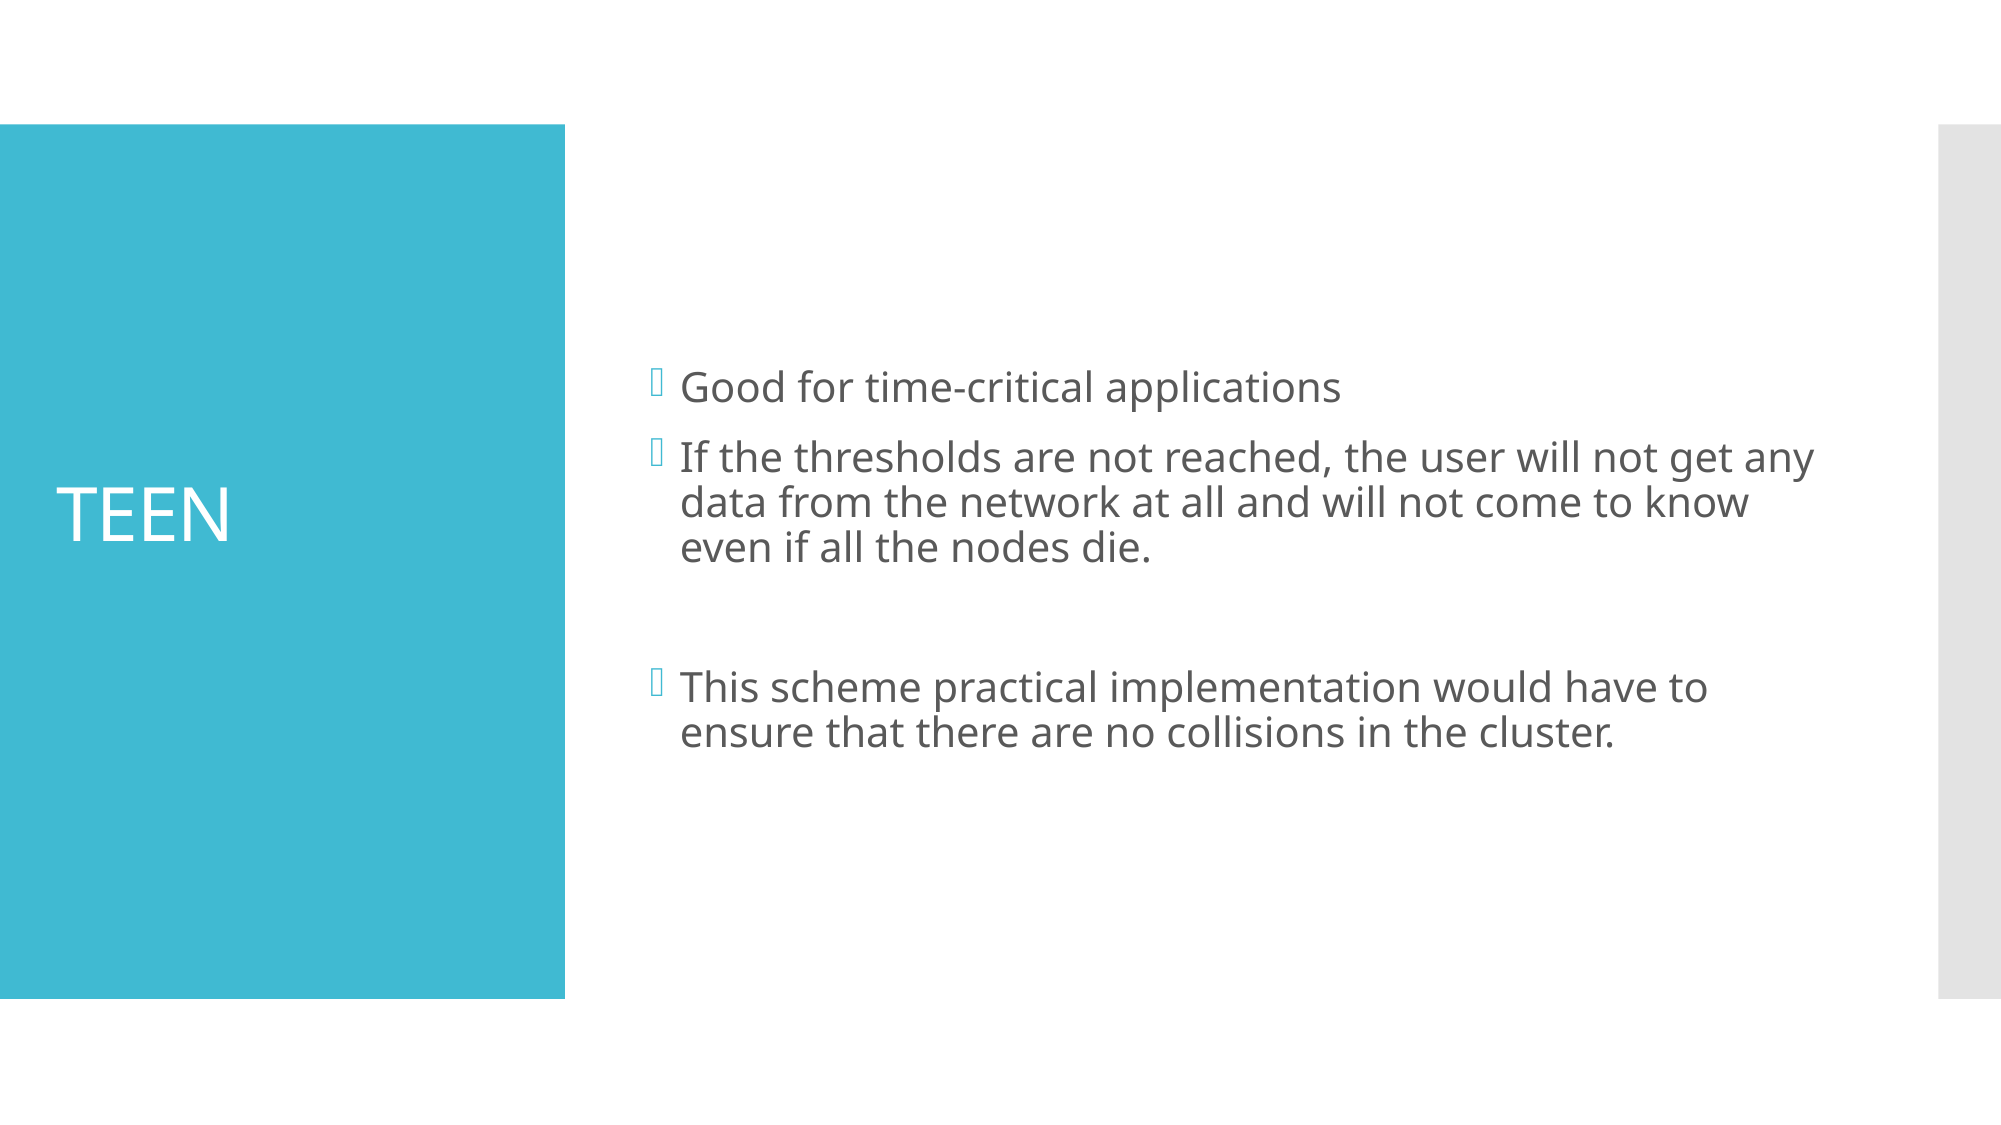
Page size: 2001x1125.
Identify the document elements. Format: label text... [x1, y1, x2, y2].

list Good for time-critical applications If the thresholds are not reached, the user will not get any data from the network at all and will not come to know even if all the nodes die. This scheme practical implementation would have to ensure that there are no collisions in the cluster. [634, 141, 1835, 982]
title TEEN [41, 184, 525, 940]
